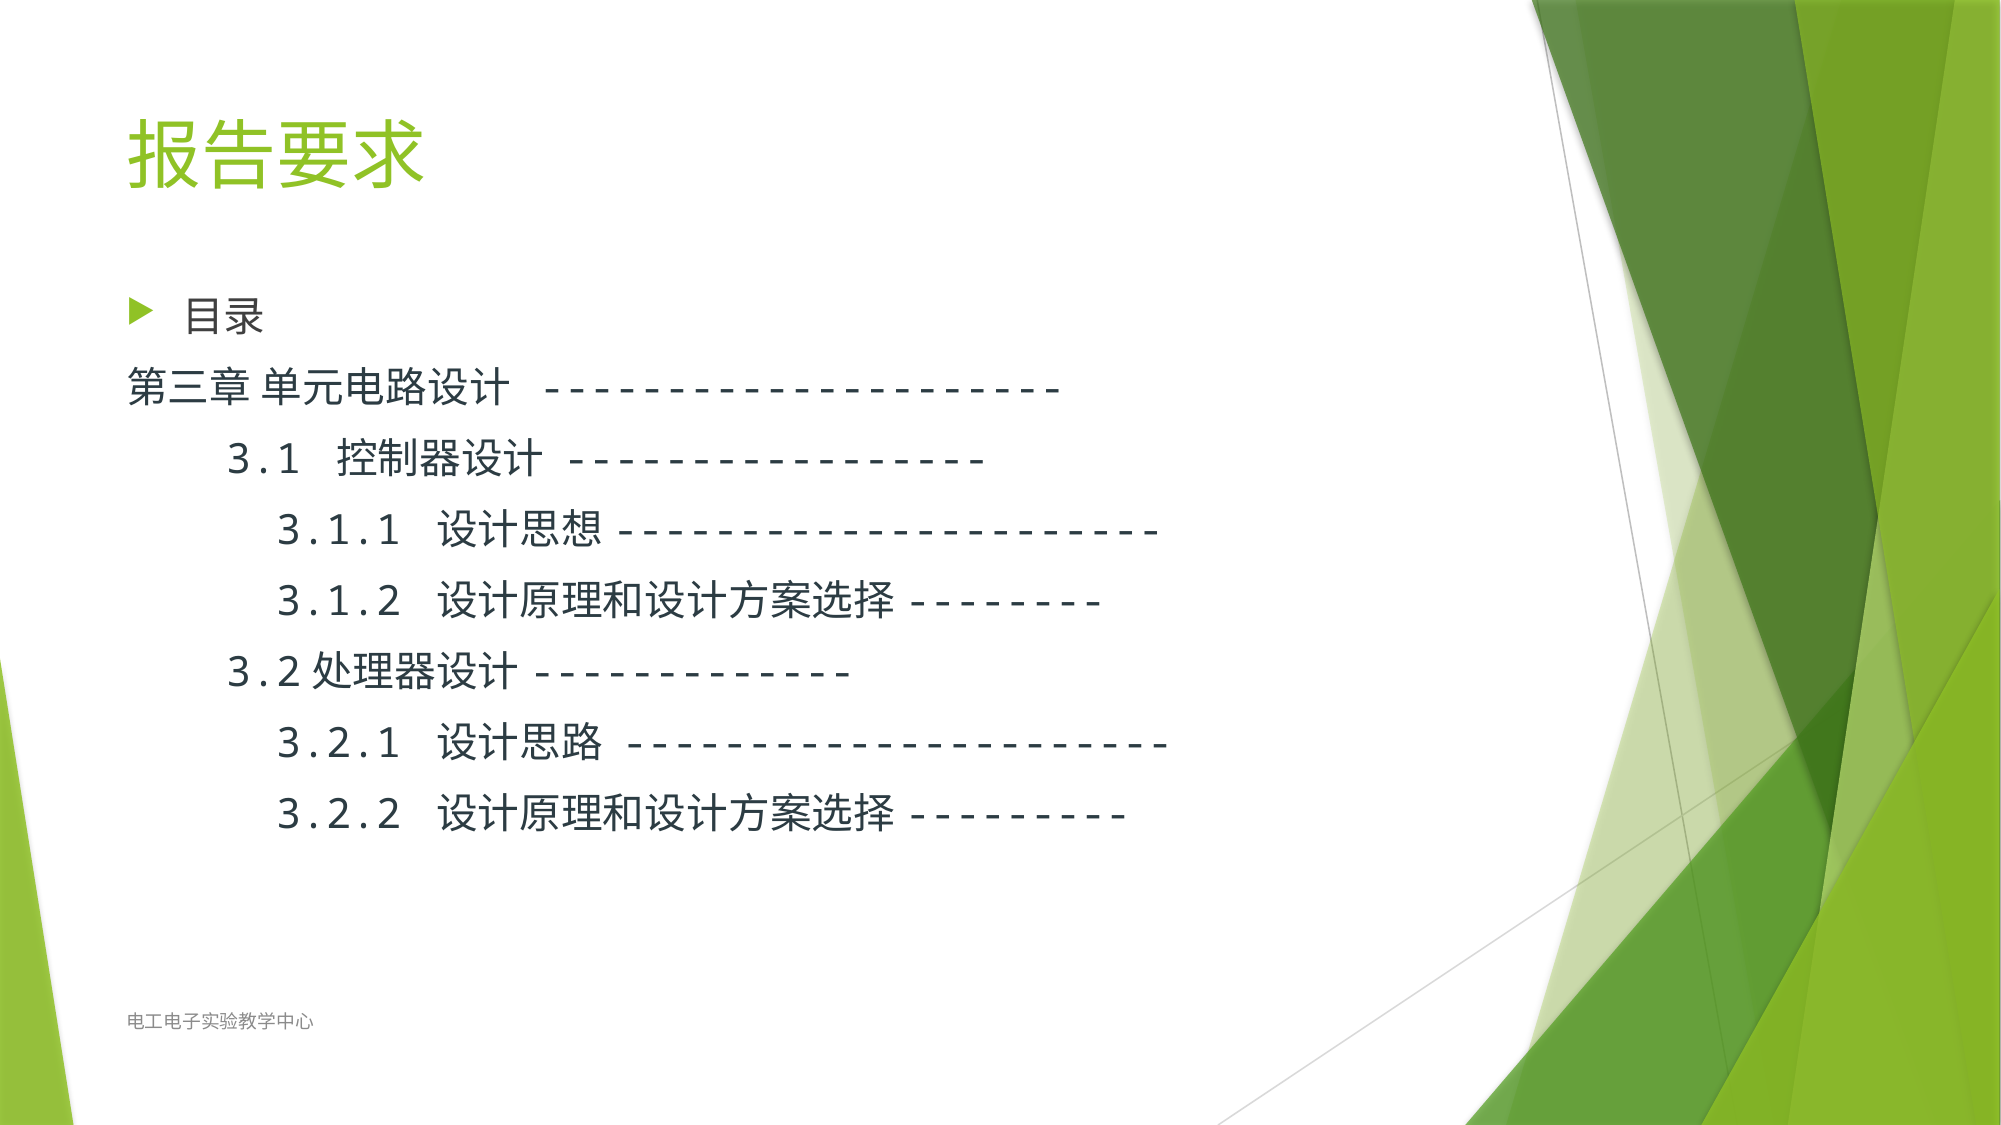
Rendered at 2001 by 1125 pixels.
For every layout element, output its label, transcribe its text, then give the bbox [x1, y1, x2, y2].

title 报告要求 [111, 99, 1522, 282]
footer 电工电子实验教学中心 [111, 991, 1145, 1051]
list 目录 第三章 单元电路设计 --------------------- 3.1 控制器设计 ----------------- 3.1.1 设计思想---------------------- 3.1.2 设计原理和设计方案选择-------- 3.2处理器设计------------- 3.2.1 设计思路 ---------------------- 3.2.2 设计原理和设计方案选择--------- [111, 282, 1522, 920]
